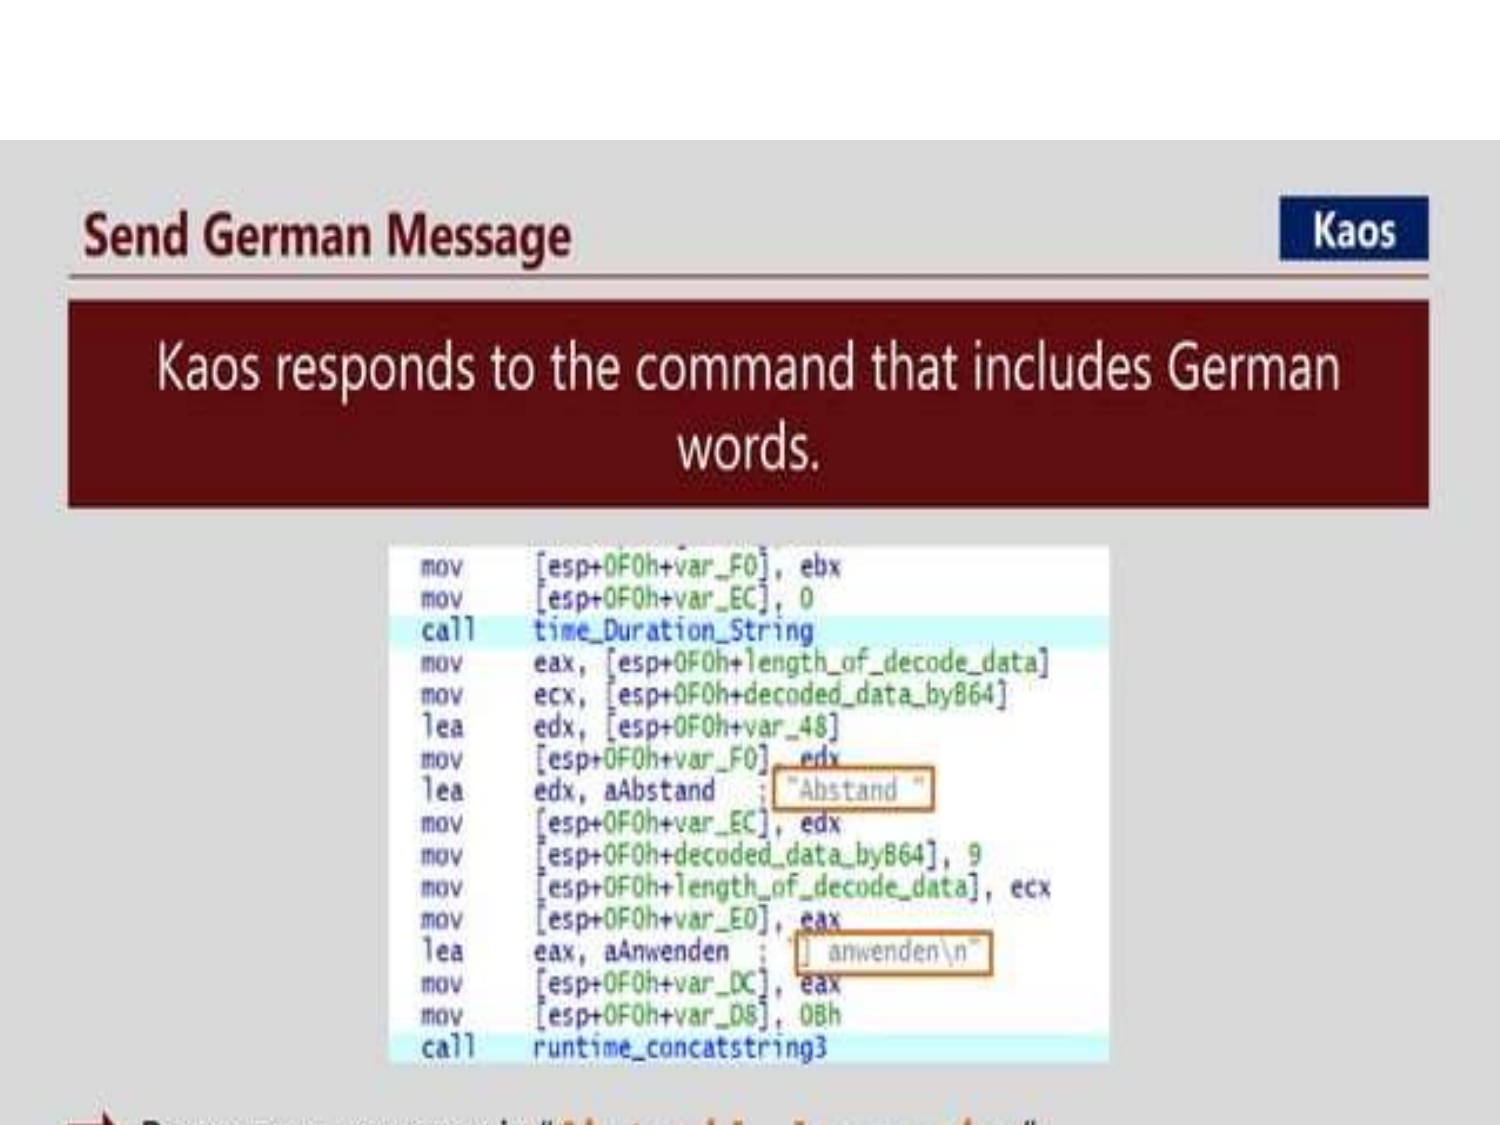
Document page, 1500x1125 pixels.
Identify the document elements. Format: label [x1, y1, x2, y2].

picture [0, 139, 1500, 1125]
